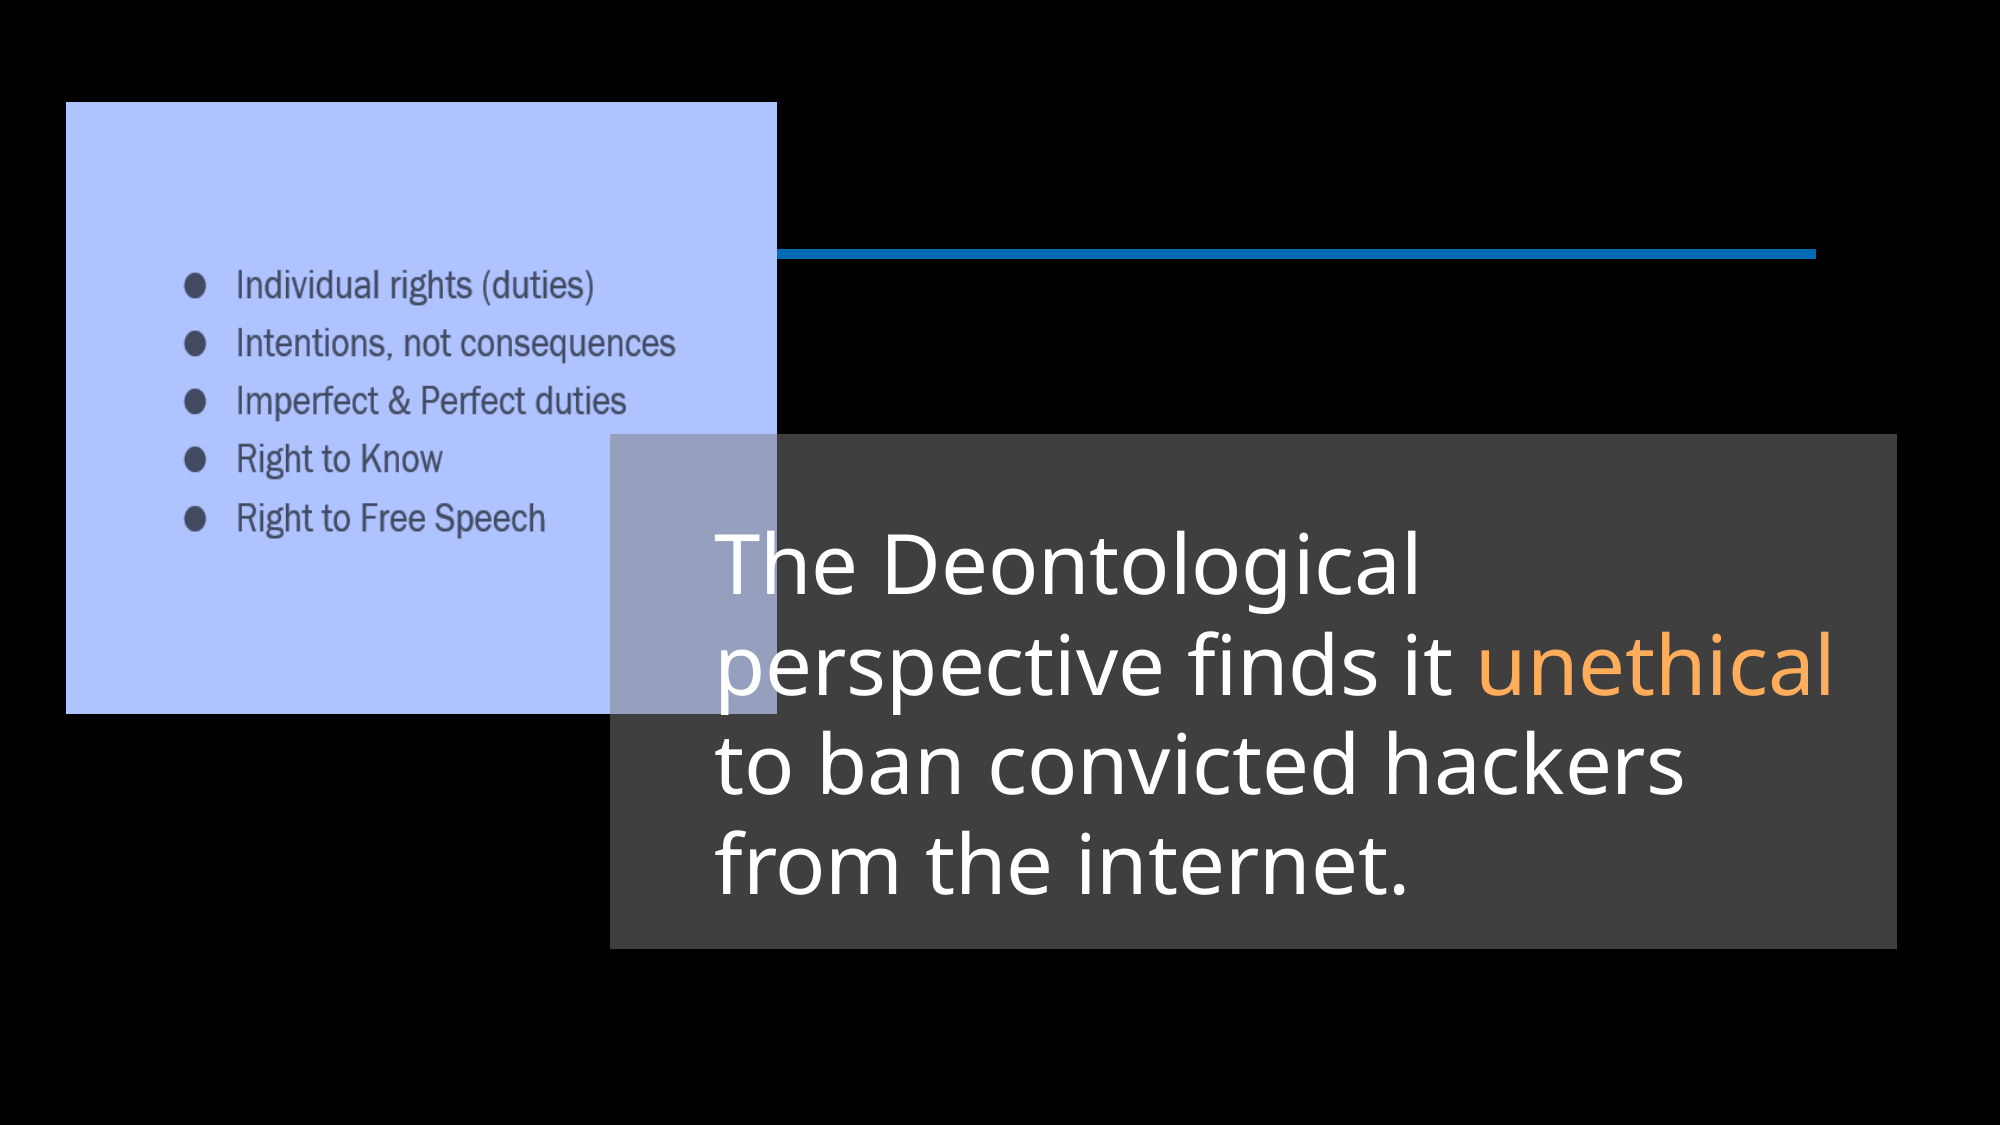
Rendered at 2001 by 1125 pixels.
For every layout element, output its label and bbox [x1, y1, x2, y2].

picture [66, 102, 1897, 949]
